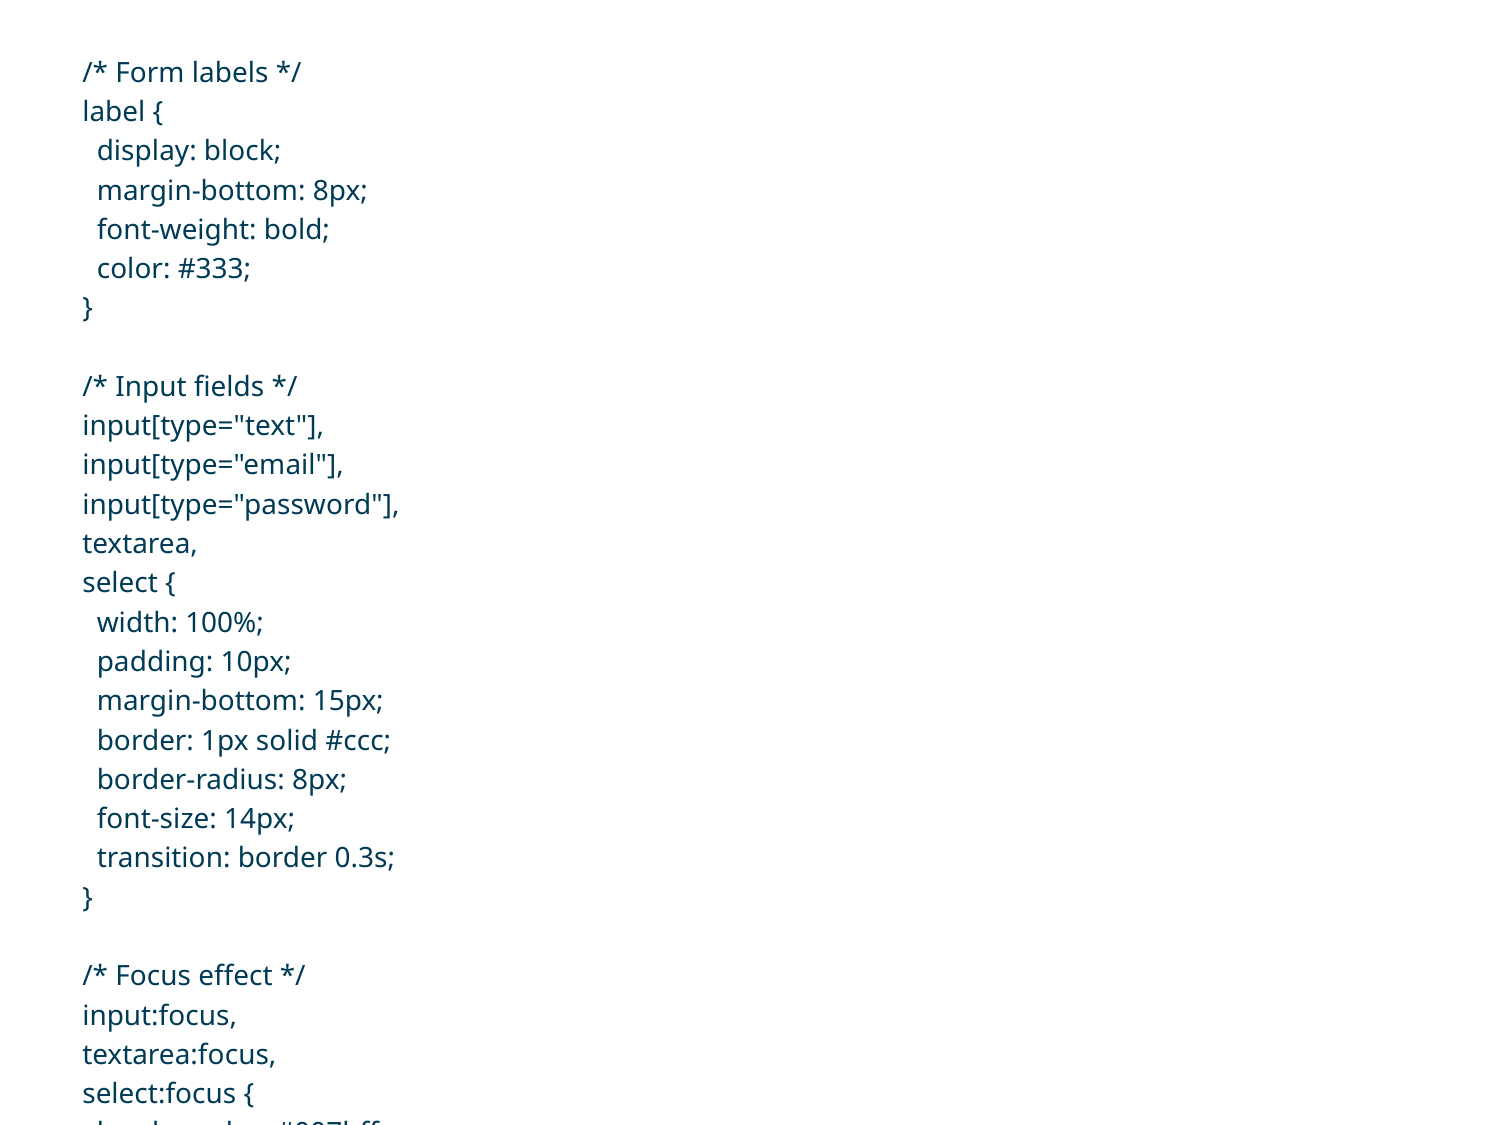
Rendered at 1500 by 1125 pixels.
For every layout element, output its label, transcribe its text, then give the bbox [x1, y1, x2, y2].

list /* Form labels */ label { display: block; margin-bottom: 8px; font-weight: bold; color: #333; } /* Input fields */ input[type="text"], input[type="email"], input[type="password"], textarea, select { width: 100%; padding: 10px; margin-bottom: 15px; border: 1px solid #ccc; border-radius: 8px; font-size: 14px; transition: border 0.3s; } /* Focus effect */ input:focus, textarea:focus, select:focus { border-color: #007bff; outline: none; } [38, 0, 1425, 1102]
